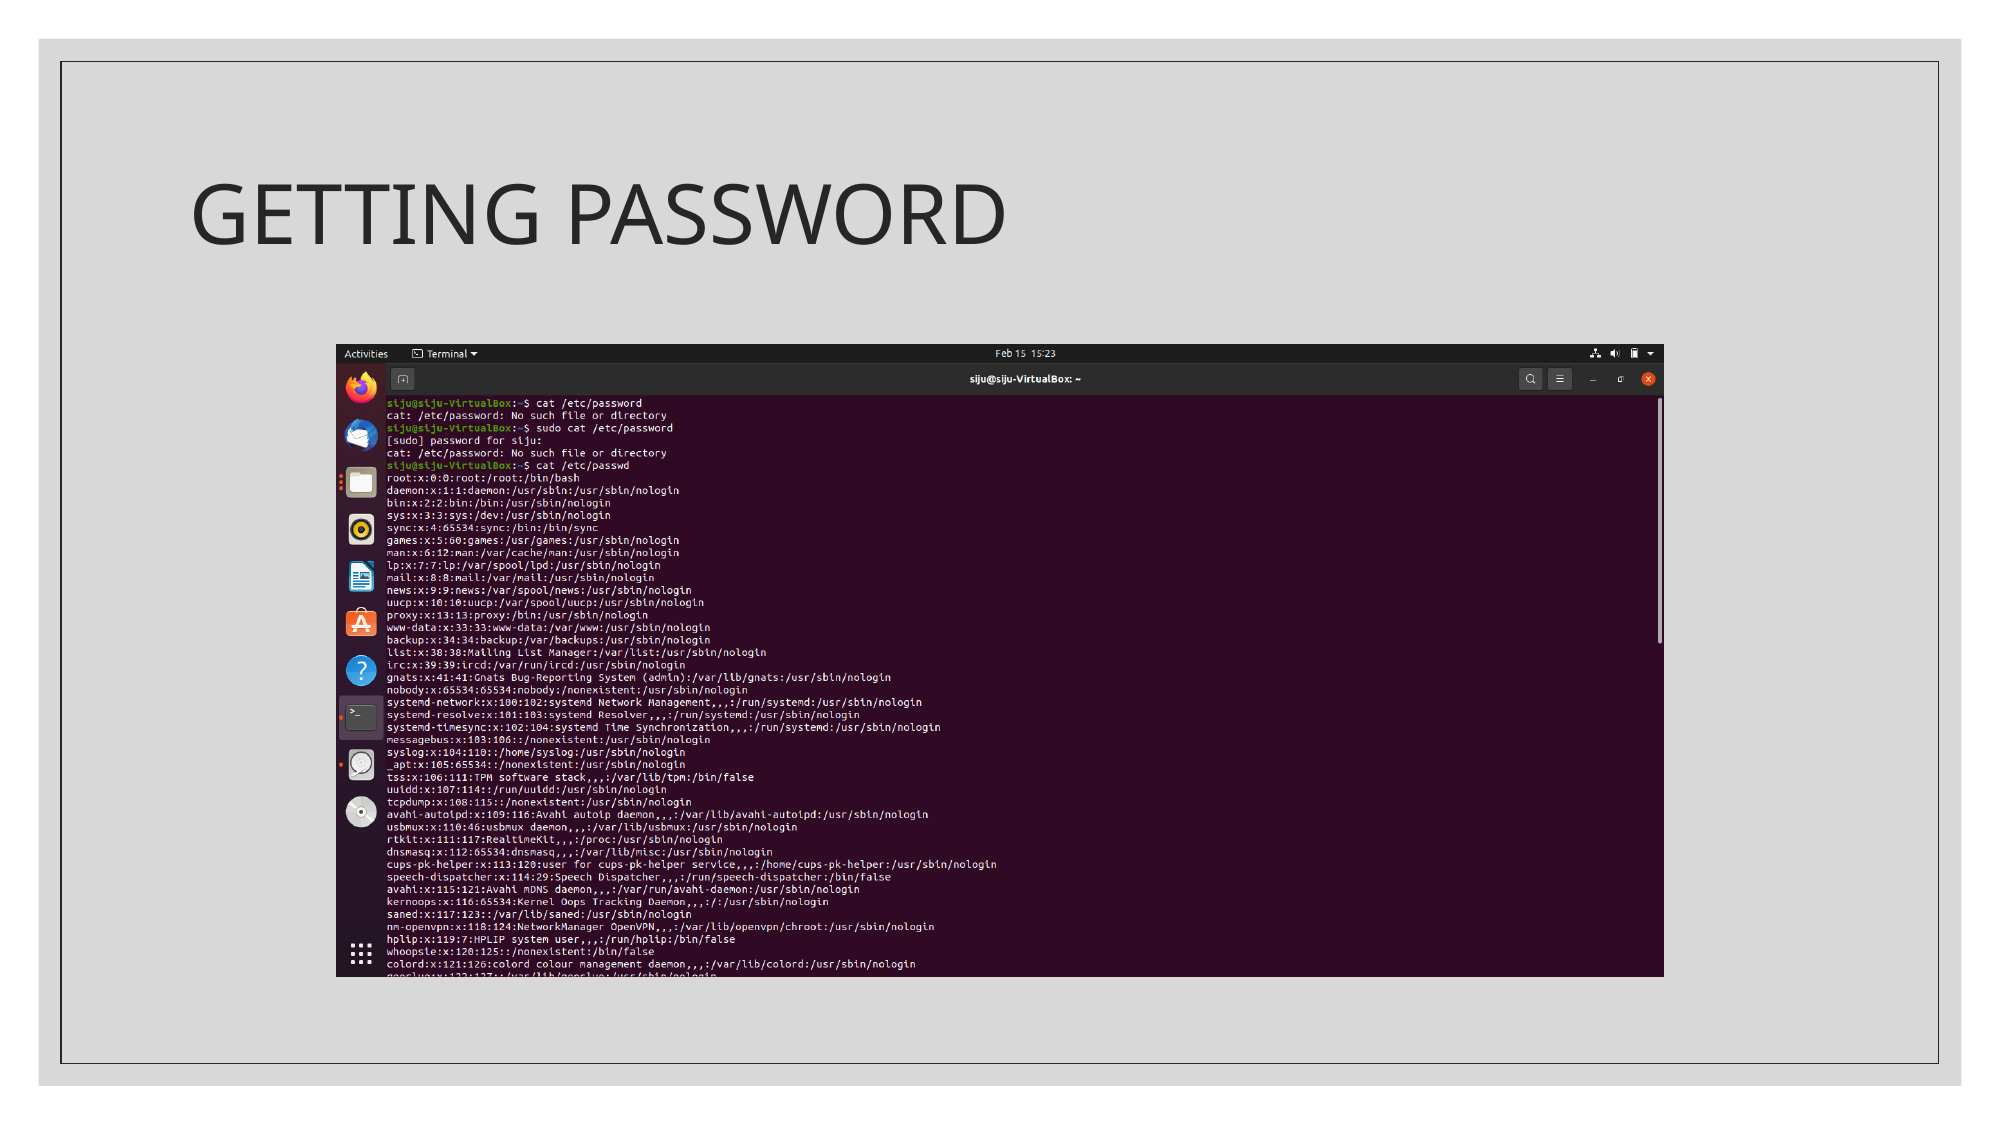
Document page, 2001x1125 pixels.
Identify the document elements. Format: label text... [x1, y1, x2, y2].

title GETTING PASSWORD [174, 105, 1825, 331]
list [336, 344, 1664, 977]
